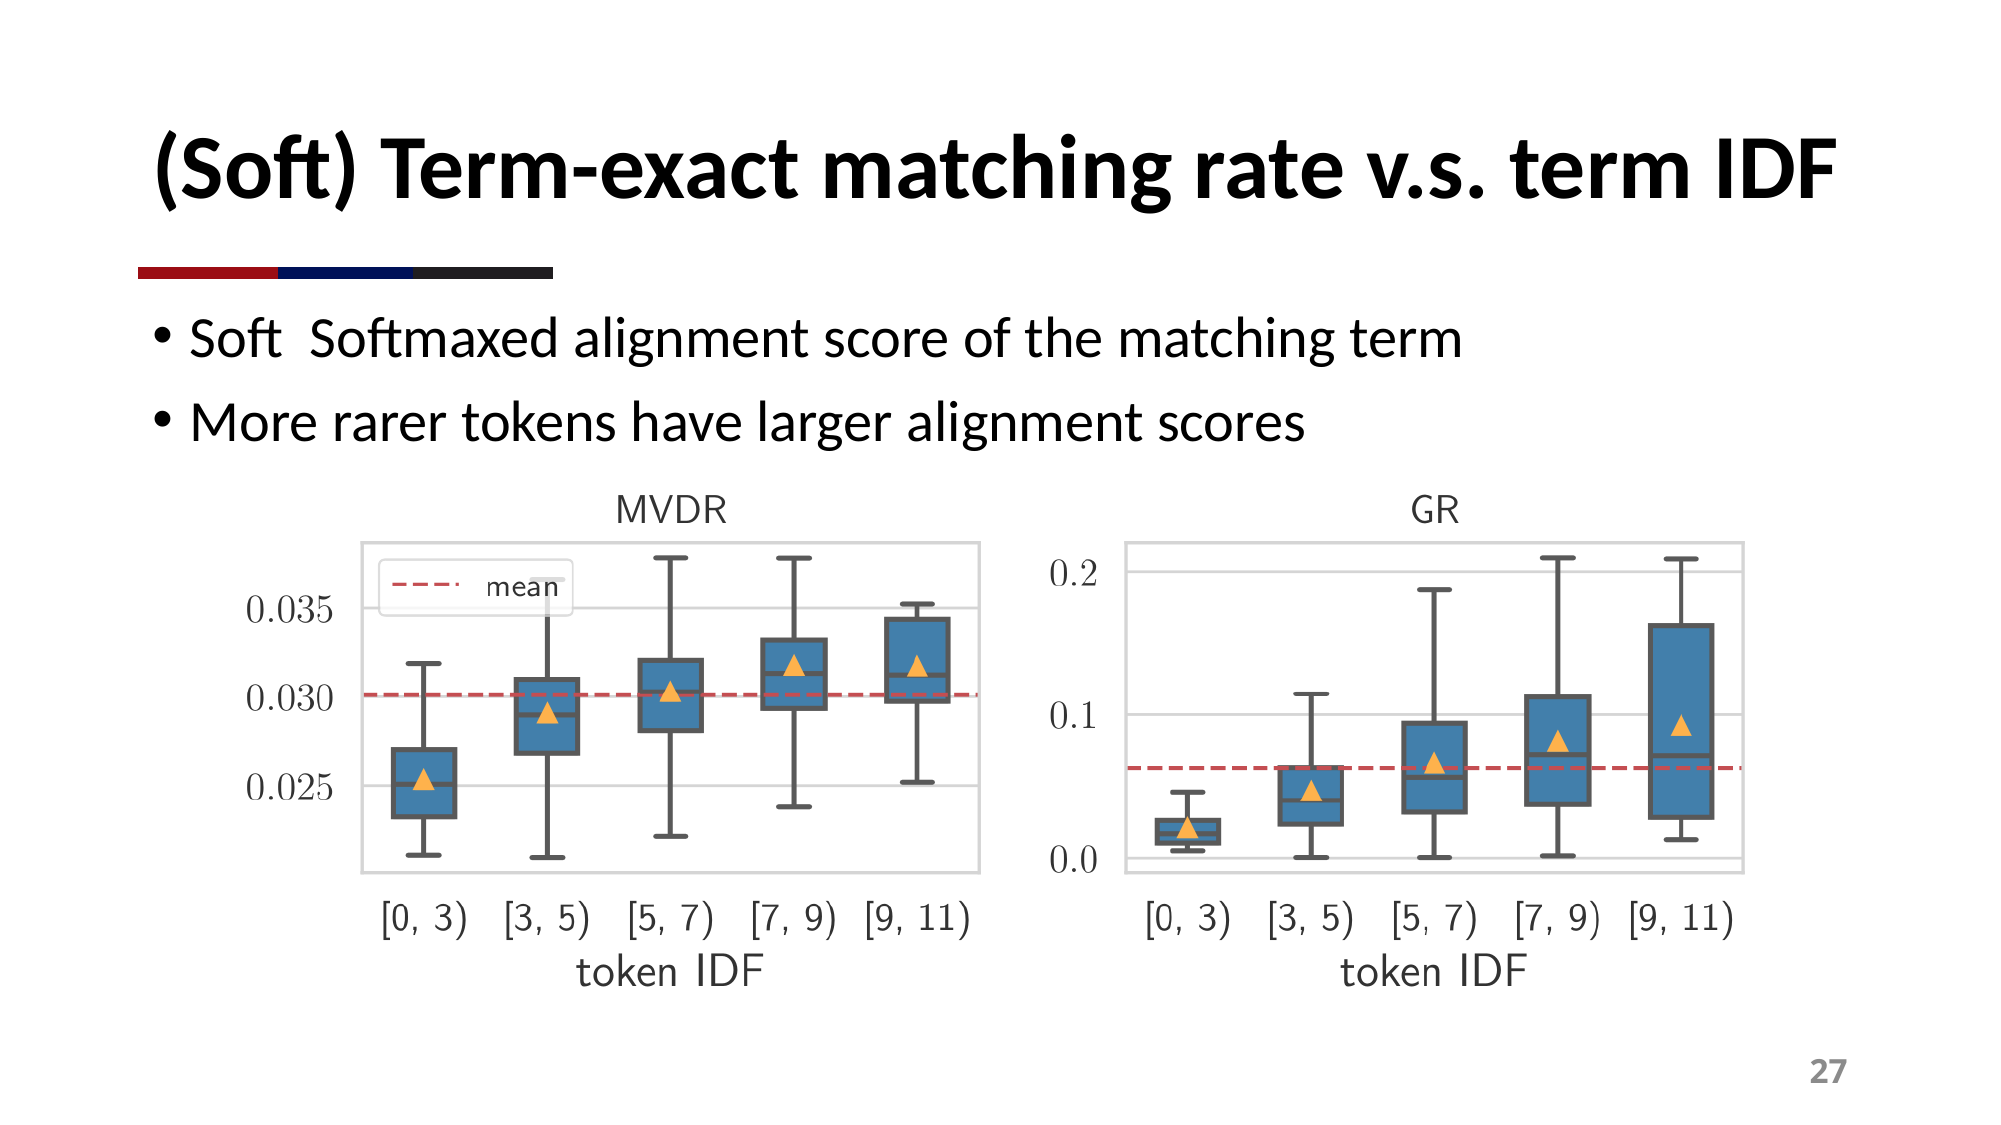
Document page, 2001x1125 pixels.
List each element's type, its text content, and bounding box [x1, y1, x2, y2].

picture [232, 479, 1767, 1014]
slide_number 27 [1412, 1042, 1863, 1103]
title (Soft) Term-exact matching rate v.s. term IDF [137, 59, 1863, 278]
